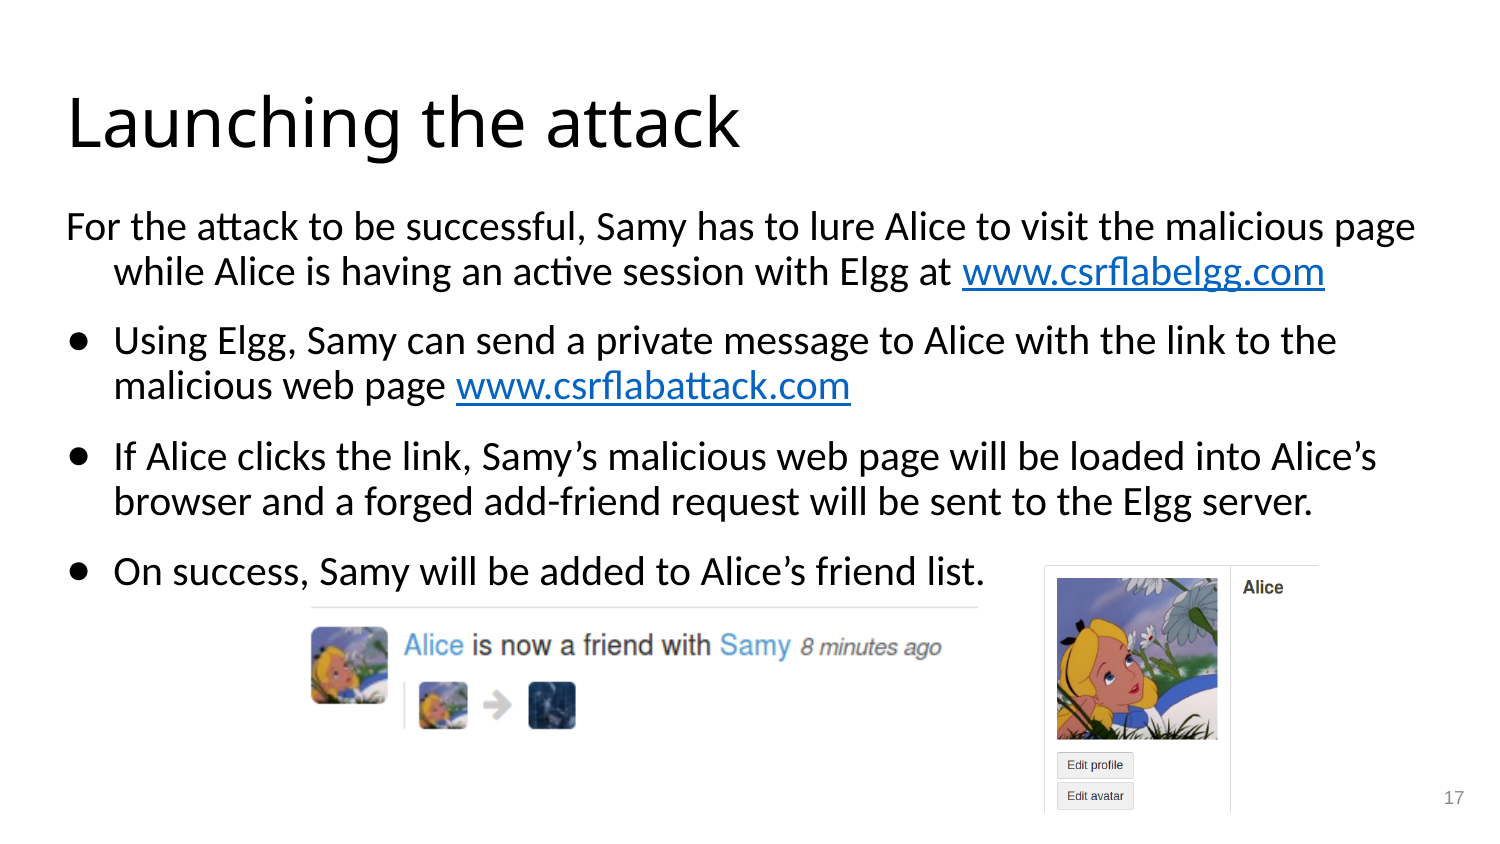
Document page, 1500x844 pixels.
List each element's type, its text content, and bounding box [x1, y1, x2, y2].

list For the attack to be successful, Samy has to lure Alice to visit the malicious page while Alice is having an active session with Elgg at www.csrflabelgg.com Using Elgg, Samy can send a private message to Alice with the link to the malicious web page www.csrflabattack.com If Alice clicks the link, Samy’s malicious web page will be loaded into Alice’s browser and a forged add-friend request will be sent to the Elgg server. On success, Samy will be added to Alice’s friend list. [51, 189, 1449, 750]
picture [277, 602, 978, 745]
slide_number 17 [1389, 764, 1480, 830]
picture [1035, 541, 1319, 813]
title Launching the attack [51, 72, 1449, 167]
